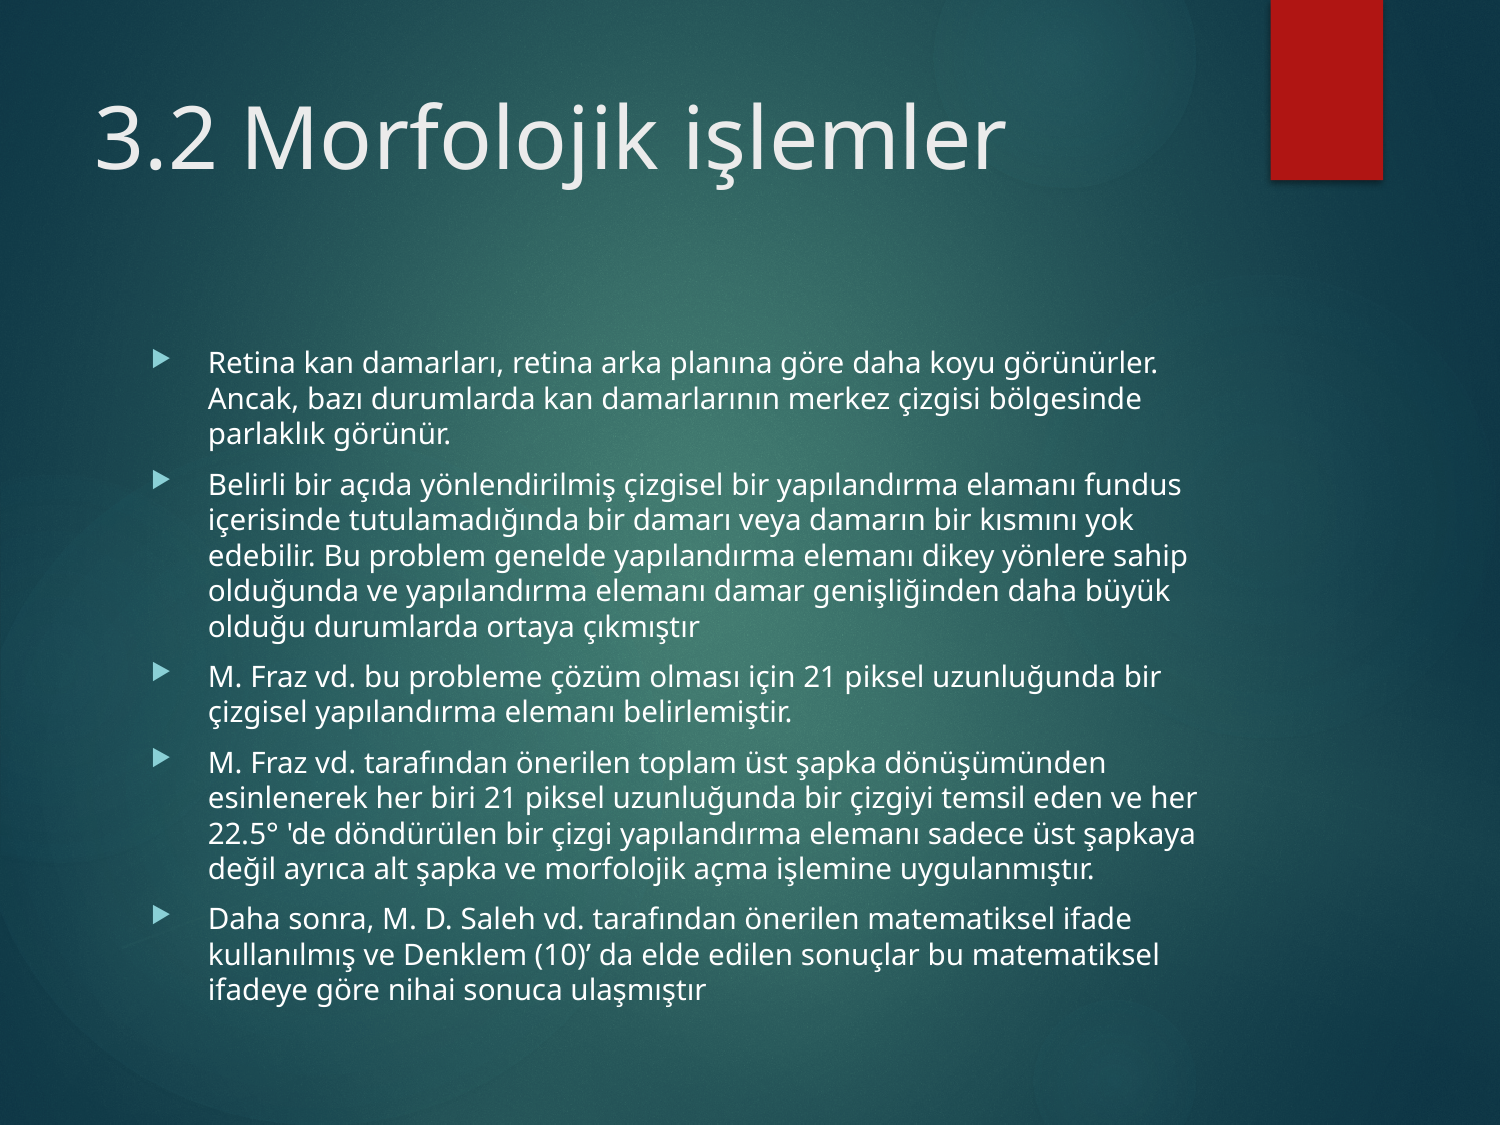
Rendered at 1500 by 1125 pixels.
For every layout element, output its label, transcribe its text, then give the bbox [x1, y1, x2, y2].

list Retina kan damarları, retina arka planına göre daha koyu görünürler. Ancak, bazı durumlarda kan damarlarının merkez çizgisi bölgesinde parlaklık görünür. Belirli bir açıda yönlendirilmiş çizgisel bir yapılandırma elamanı fundus içerisinde tutulamadığında bir damarı veya damarın bir kısmını yok edebilir. Bu problem genelde yapılandırma elemanı dikey yönlere sahip olduğunda ve yapılandırma elemanı damar genişliğinden daha büyük olduğu durumlarda ortaya çıkmıştır M. Fraz vd. bu probleme çözüm olması için 21 piksel uzunluğunda bir çizgisel yapılandırma elemanı belirlemiştir. M. Fraz vd. tarafından önerilen toplam üst şapka dönüşümünden esinlenerek her biri 21 piksel uzunluğunda bir çizgiyi temsil eden ve her 22.5° 'de döndürülen bir çizgi yapılandırma elemanı sadece üst şapkaya değil ayrıca alt şapka ve morfolojik açma işlemine uygulanmıştır. Daha sonra, M. D. Saleh vd. tarafından önerilen matematiksel ifade kullanılmış ve Denklem (10)’ da elde edilen sonuçlar bu matematiksel ifadeye göre nihai sonuca ulaşmıştır [135, 336, 1237, 1025]
title 3.2 Morfolojik işlemler [79, 74, 1237, 304]
